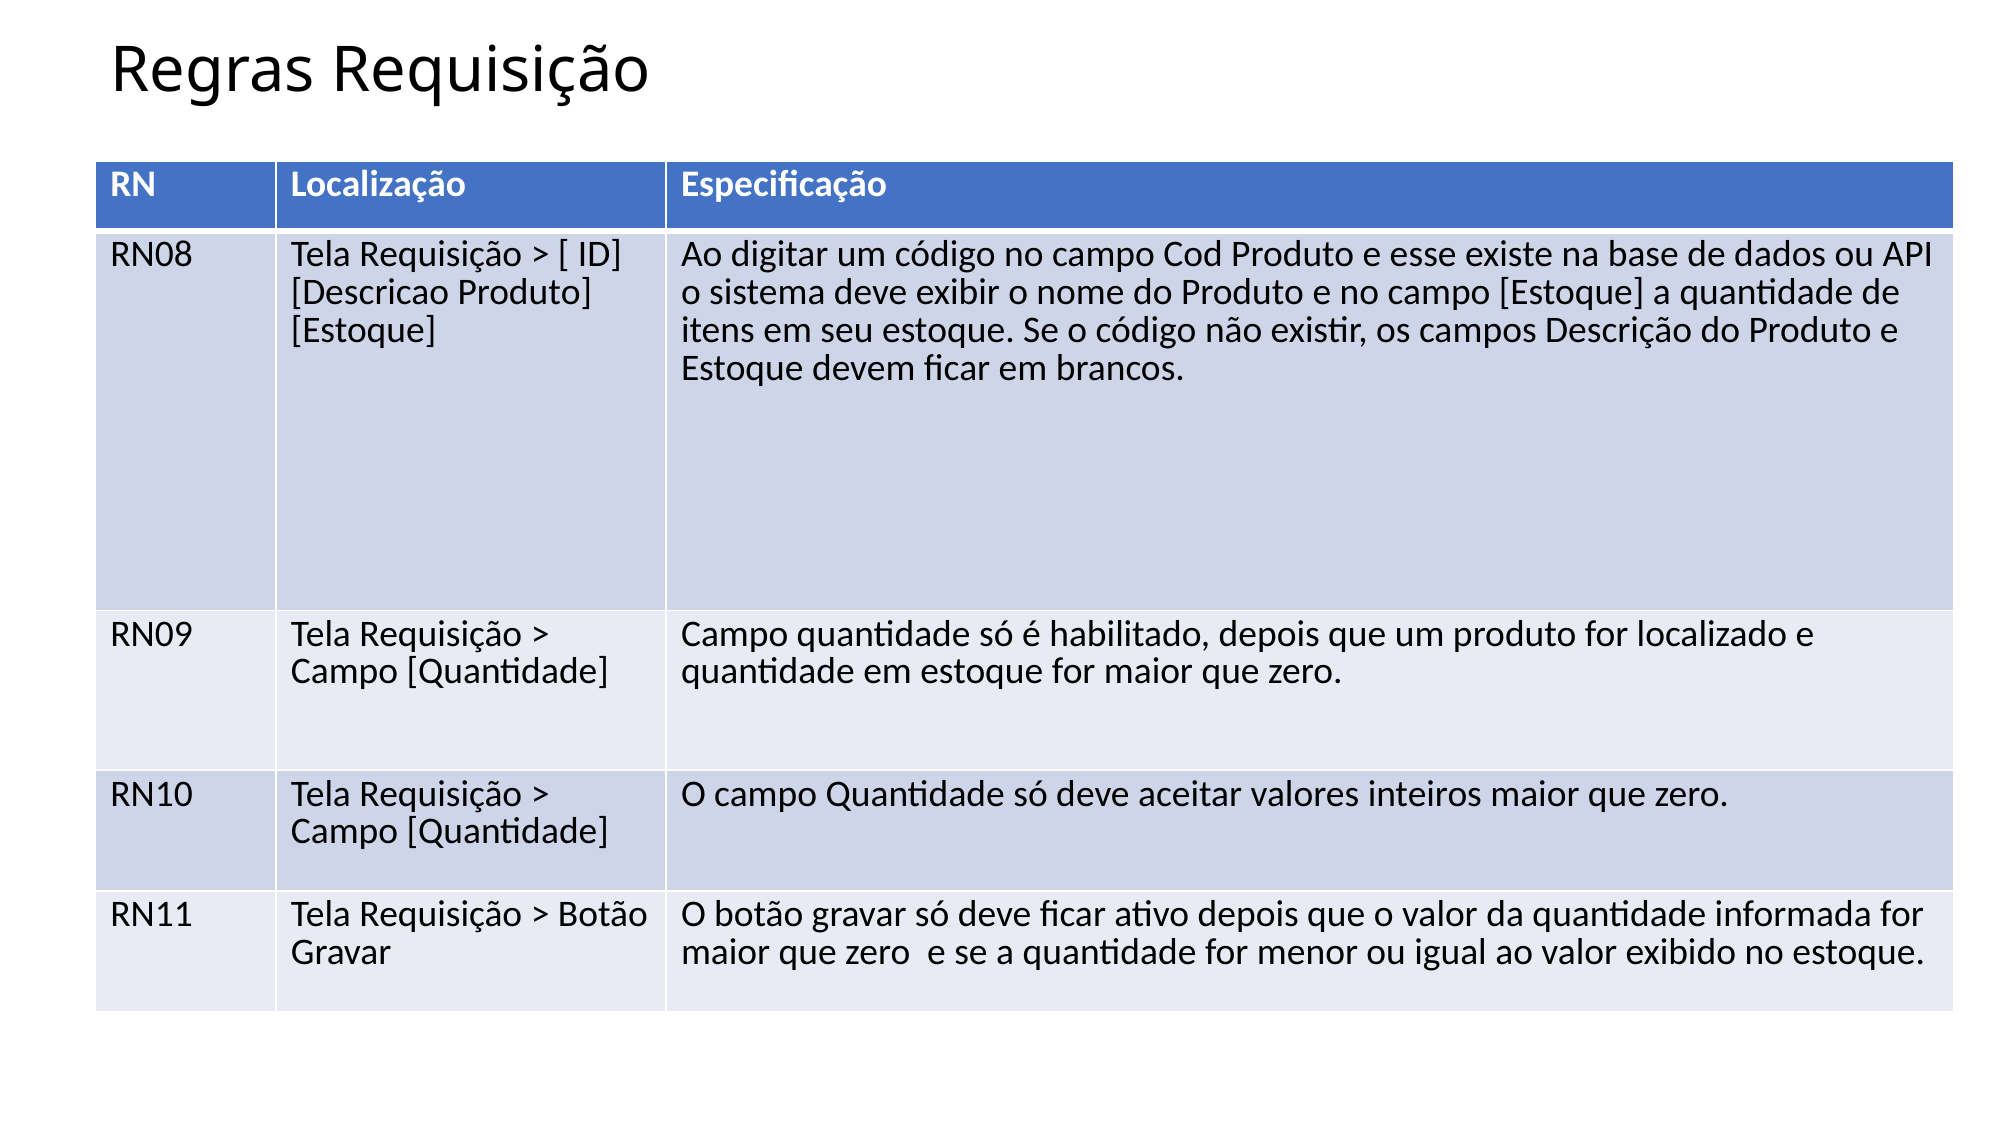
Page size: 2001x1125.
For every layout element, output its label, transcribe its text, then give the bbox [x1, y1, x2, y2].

table_cell O botão gravar só deve ficar ativo depois que o valor da quantidade informada for maior que zero e se a quantidade for menor ou igual ao valor exibido no estoque. [667, 892, 1953, 1011]
table_header Especificação [667, 162, 1953, 228]
table_cell RN09 [96, 611, 275, 769]
table_header Localização [277, 162, 665, 228]
title Regras Requisição [95, 29, 1821, 113]
table_cell Tela Requisição > Campo [Quantidade] [277, 611, 665, 769]
table_cell Campo quantidade só é habilitado, depois que um produto for localizado e quantidade em estoque for maior que zero. [667, 611, 1953, 769]
table_cell O campo Quantidade só deve aceitar valores inteiros maior que zero. [667, 771, 1953, 890]
table_cell Ao digitar um código no campo Cod Produto e esse existe na base de dados ou API o sistema deve exibir o nome do Produto e no campo [Estoque] a quantidade de itens em seu estoque. Se o código não existir, os campos Descrição do Produto e Estoque devem ficar em brancos. [667, 234, 1953, 610]
table_cell RN11 [96, 892, 275, 1011]
table_cell RN10 [96, 771, 275, 890]
table_cell Tela Requisição > Campo [Quantidade] [277, 771, 665, 890]
table_cell Tela Requisição > [ ID] [Descricao Produto] [Estoque] [277, 234, 665, 610]
table_cell RN08 [96, 234, 275, 610]
table_header RN [96, 162, 275, 228]
table_cell Tela Requisição > Botão Gravar [277, 892, 665, 1011]
